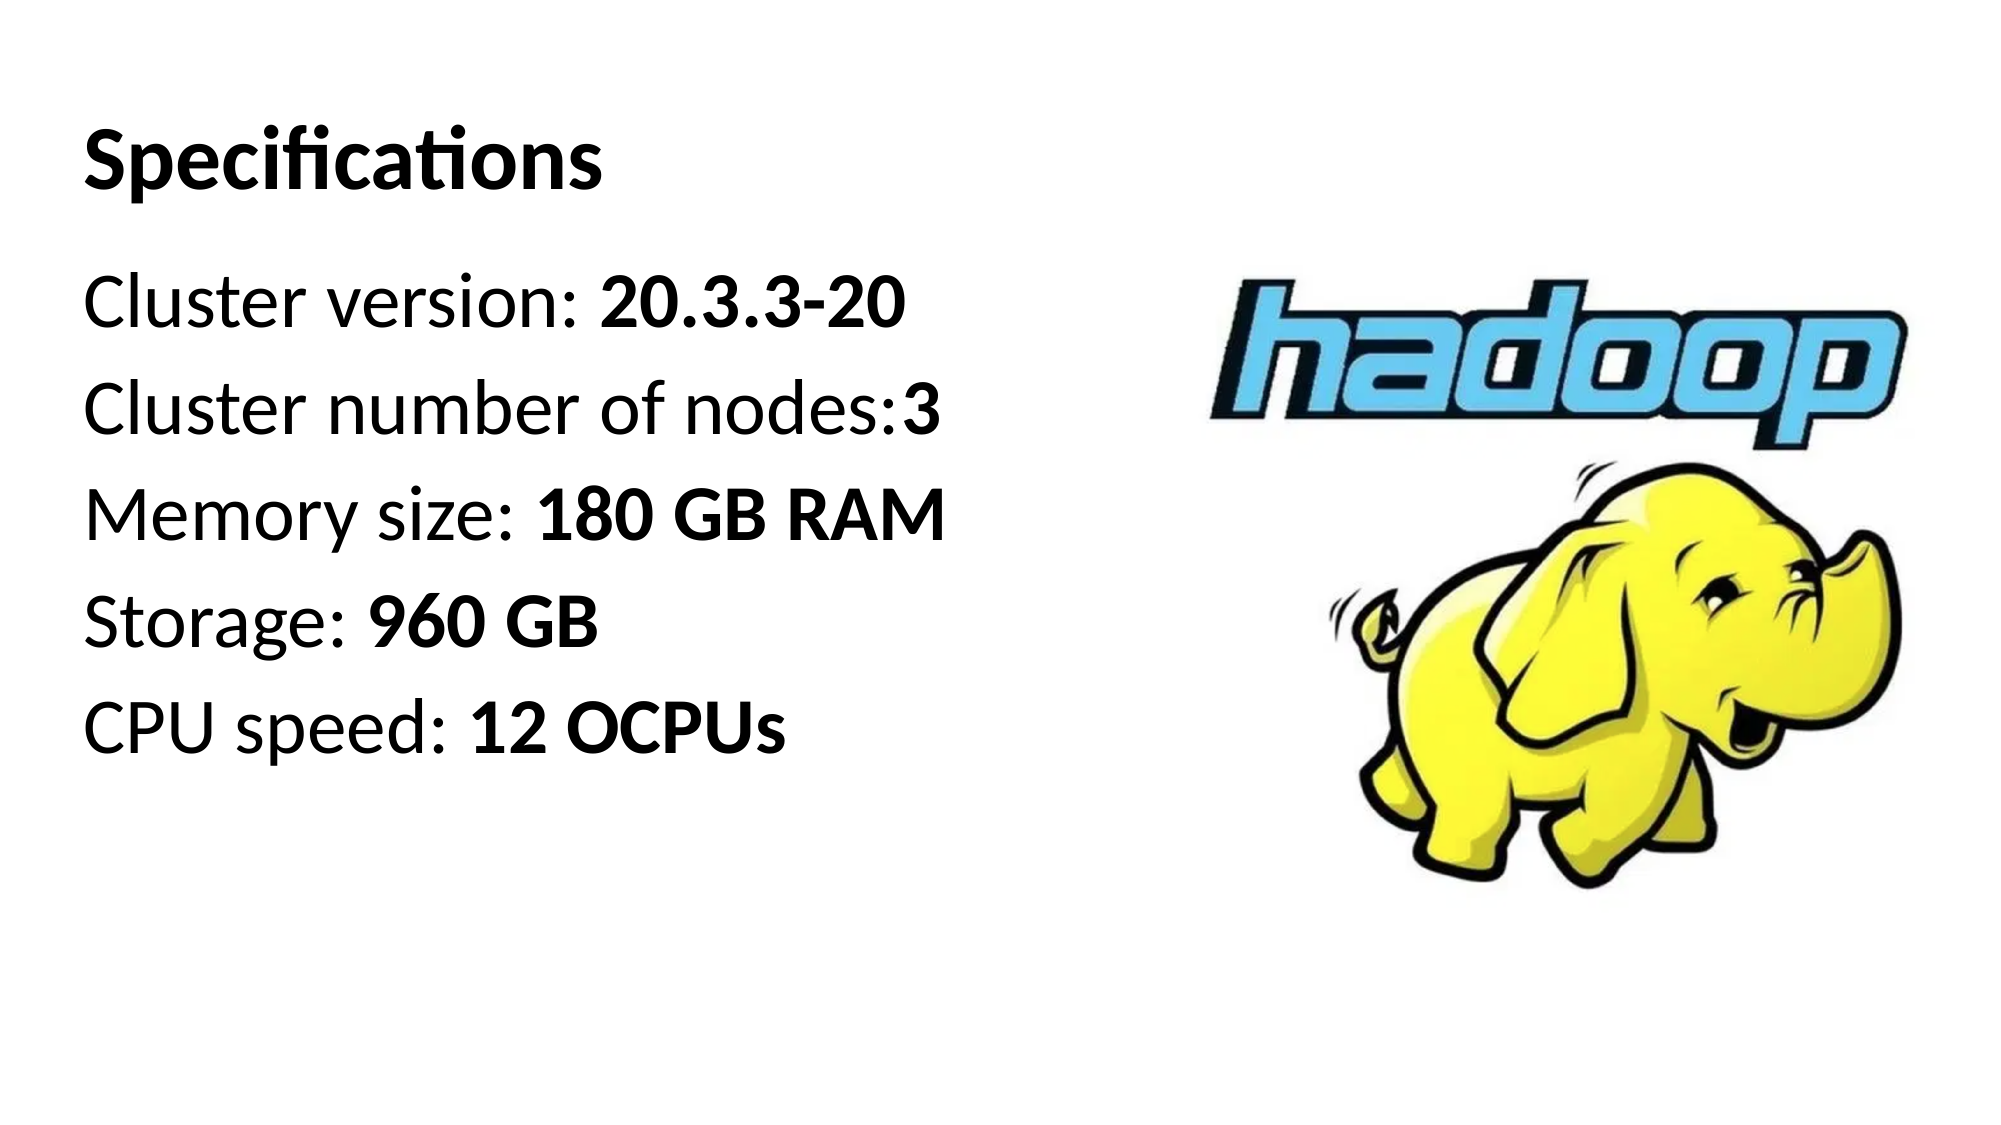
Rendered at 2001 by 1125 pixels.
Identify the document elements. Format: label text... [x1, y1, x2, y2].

title Specifications [68, 97, 1932, 223]
list Cluster version: 20.3.3-20 Cluster number of nodes:3 Memory size: 180 GB RAM Storage: 960 GB CPU speed: 12 OCPUs [68, 252, 1932, 1000]
picture [1104, 251, 1959, 927]
